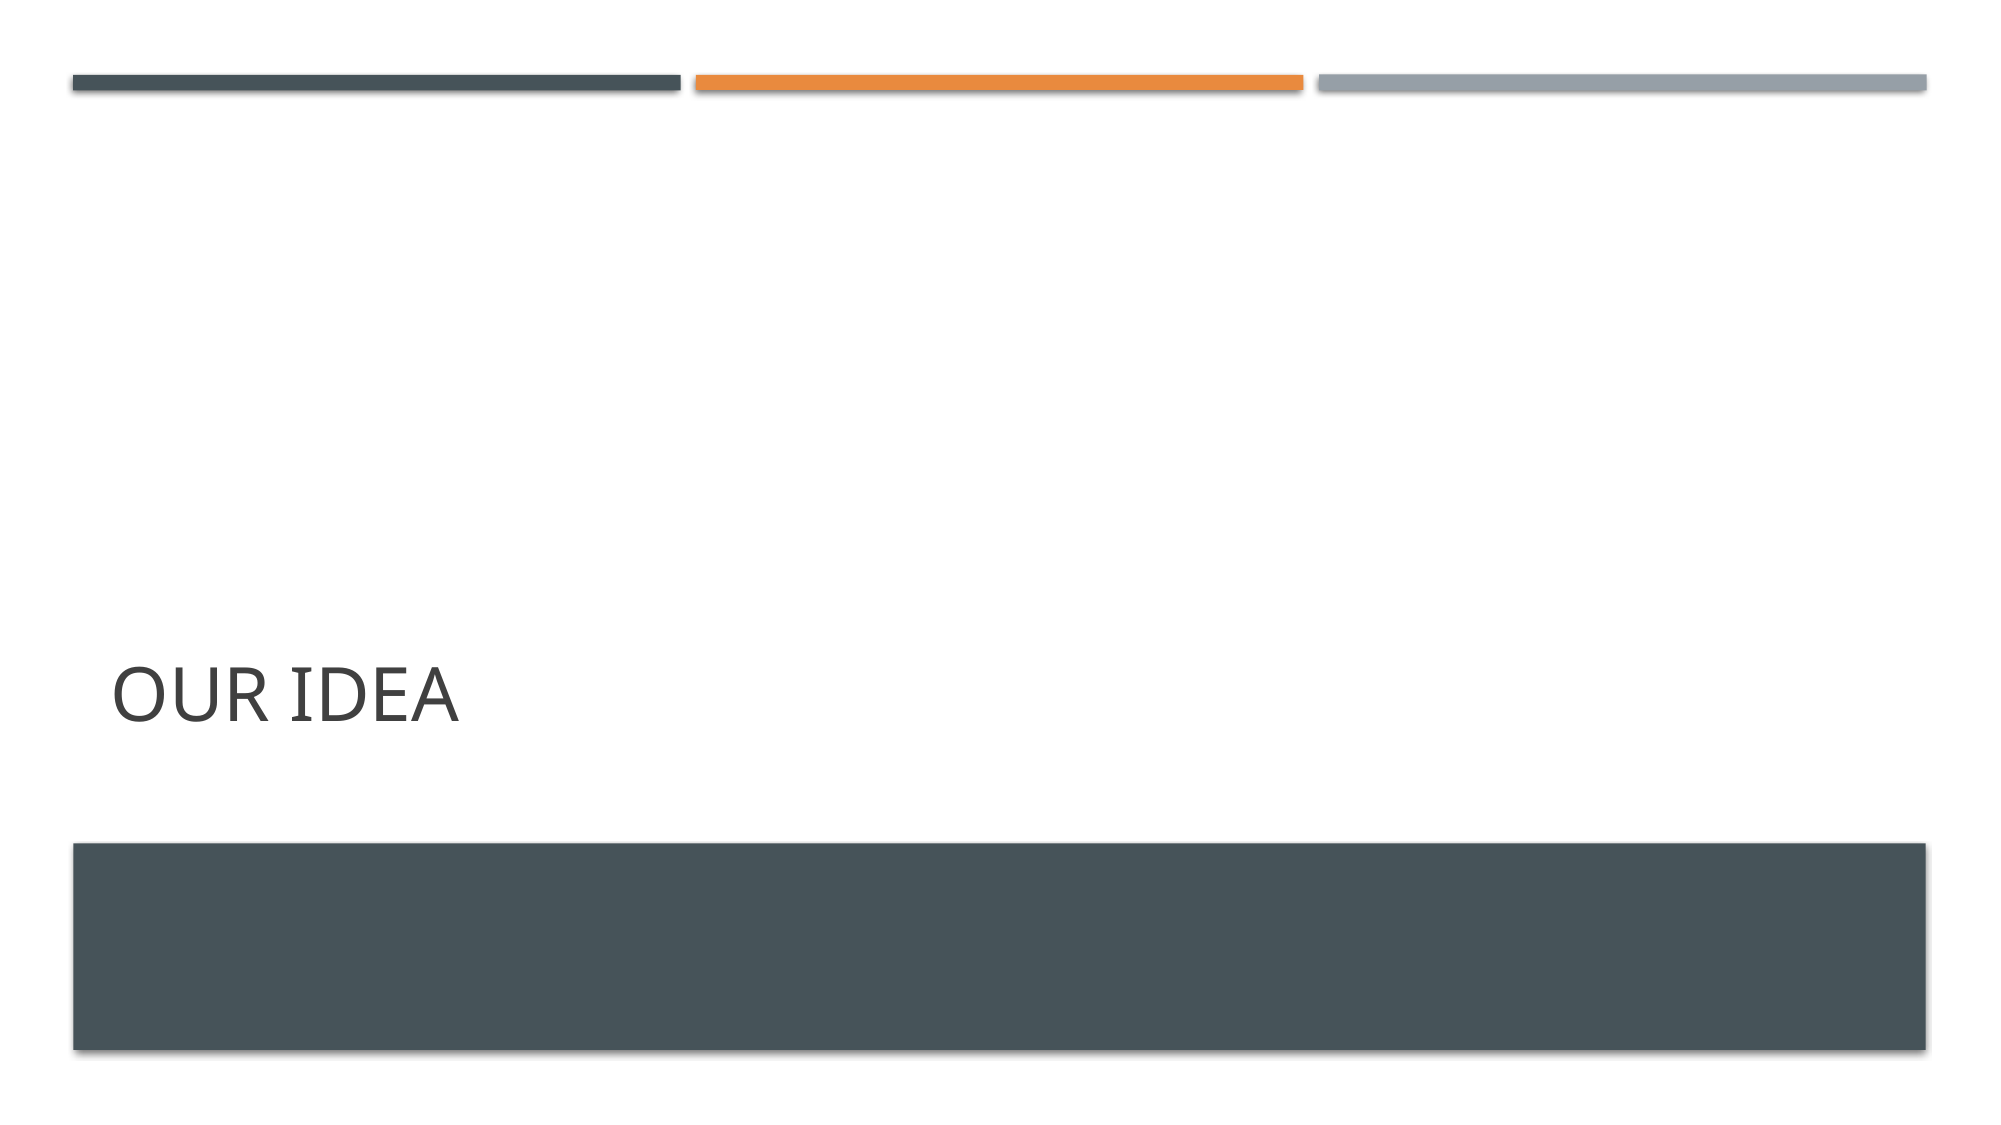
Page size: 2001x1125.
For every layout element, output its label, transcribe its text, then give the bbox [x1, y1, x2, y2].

title OUR IDEA [95, 392, 1905, 745]
